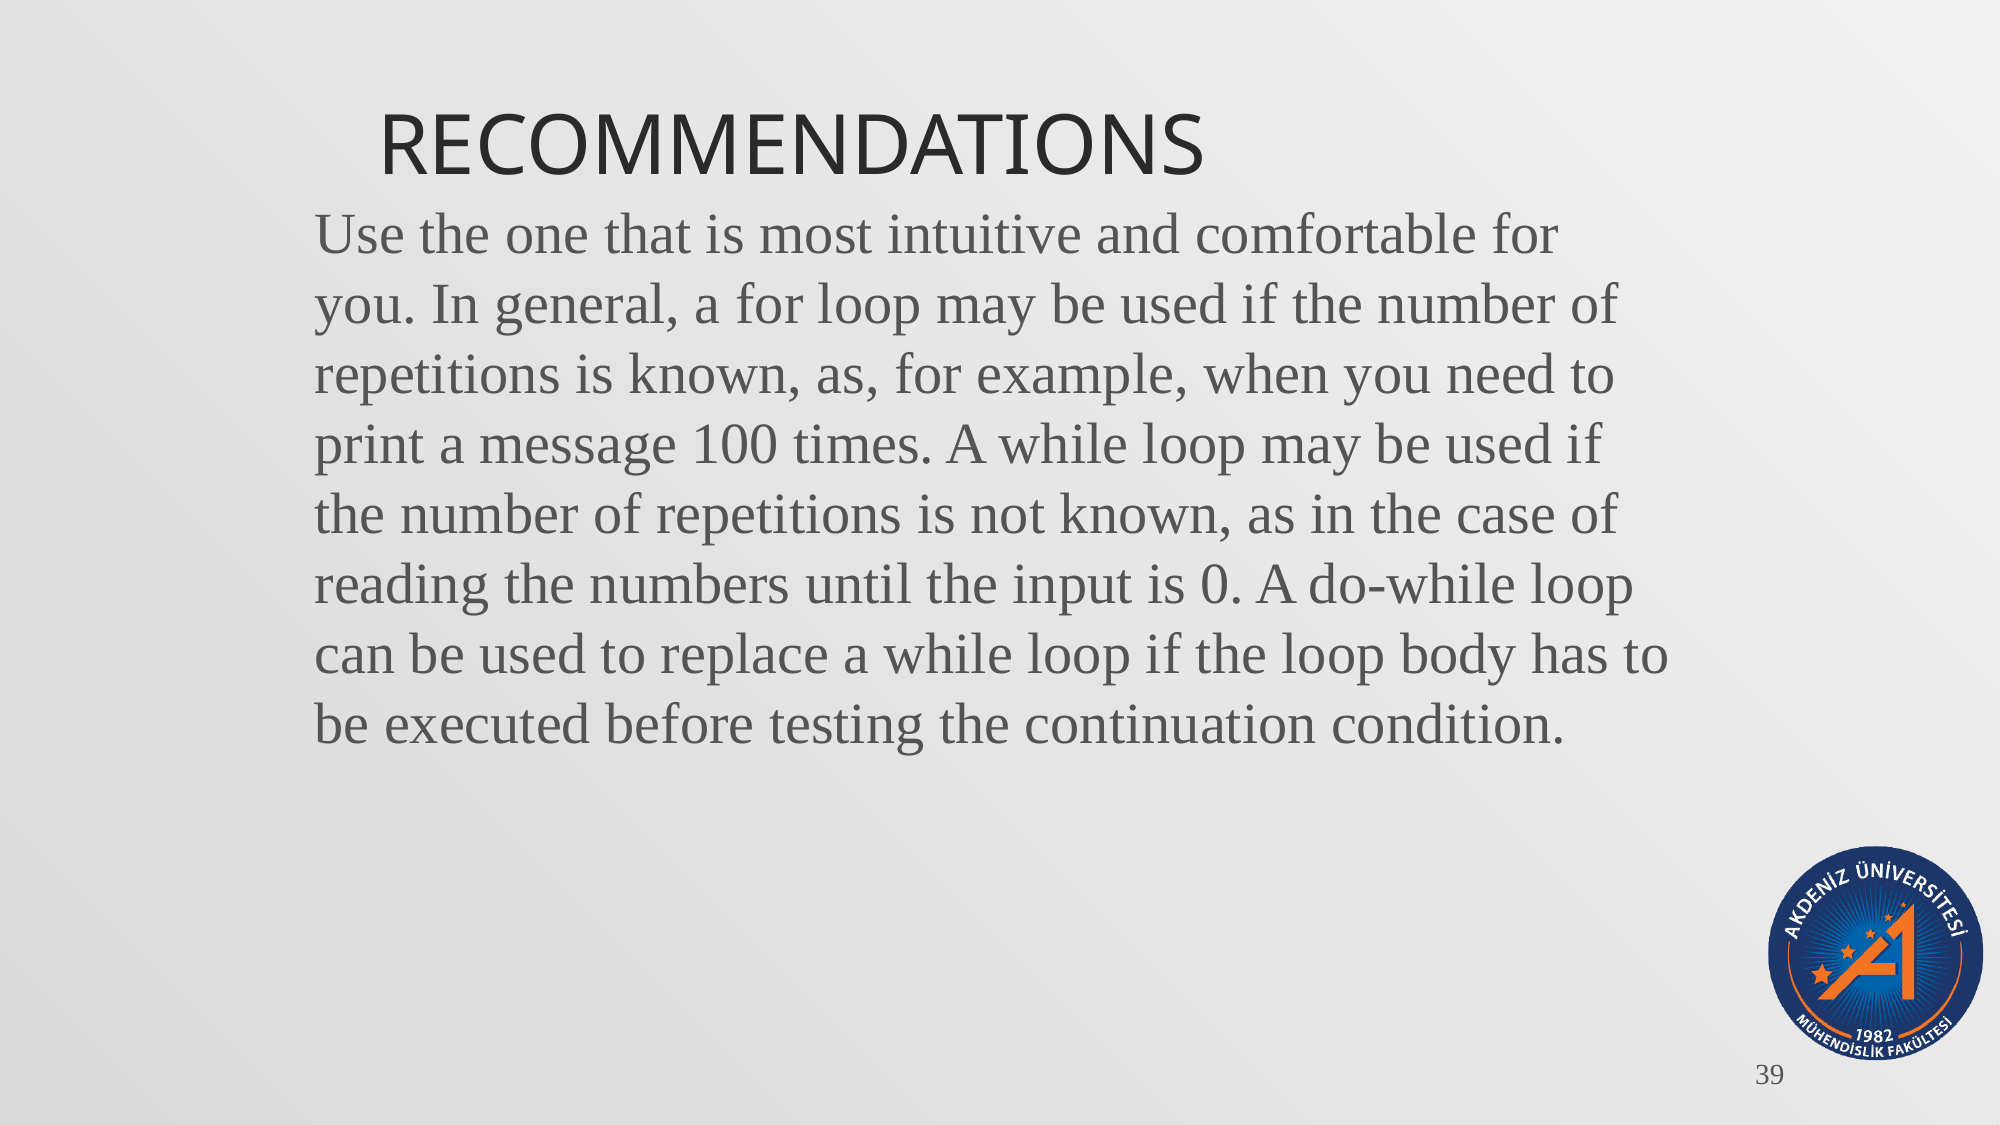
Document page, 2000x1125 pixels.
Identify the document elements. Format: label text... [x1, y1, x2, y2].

slide_number 39 [1612, 1057, 1800, 1088]
picture [1767, 843, 1985, 1061]
text_box Use the one that is most intuitive and comfortable for you. In general, a for loop may be used if the number of repetitions is known, as, for example, when you need to print a message 100 times. A while loop may be used if the number of repetitions is not known, as in the case of reading the numbers until the input is 0. A do-while loop can be used to replace a while loop if the loop body has to be executed before testing the continuation condition. [299, 187, 1688, 762]
title Recommendations [362, 0, 1638, 187]
